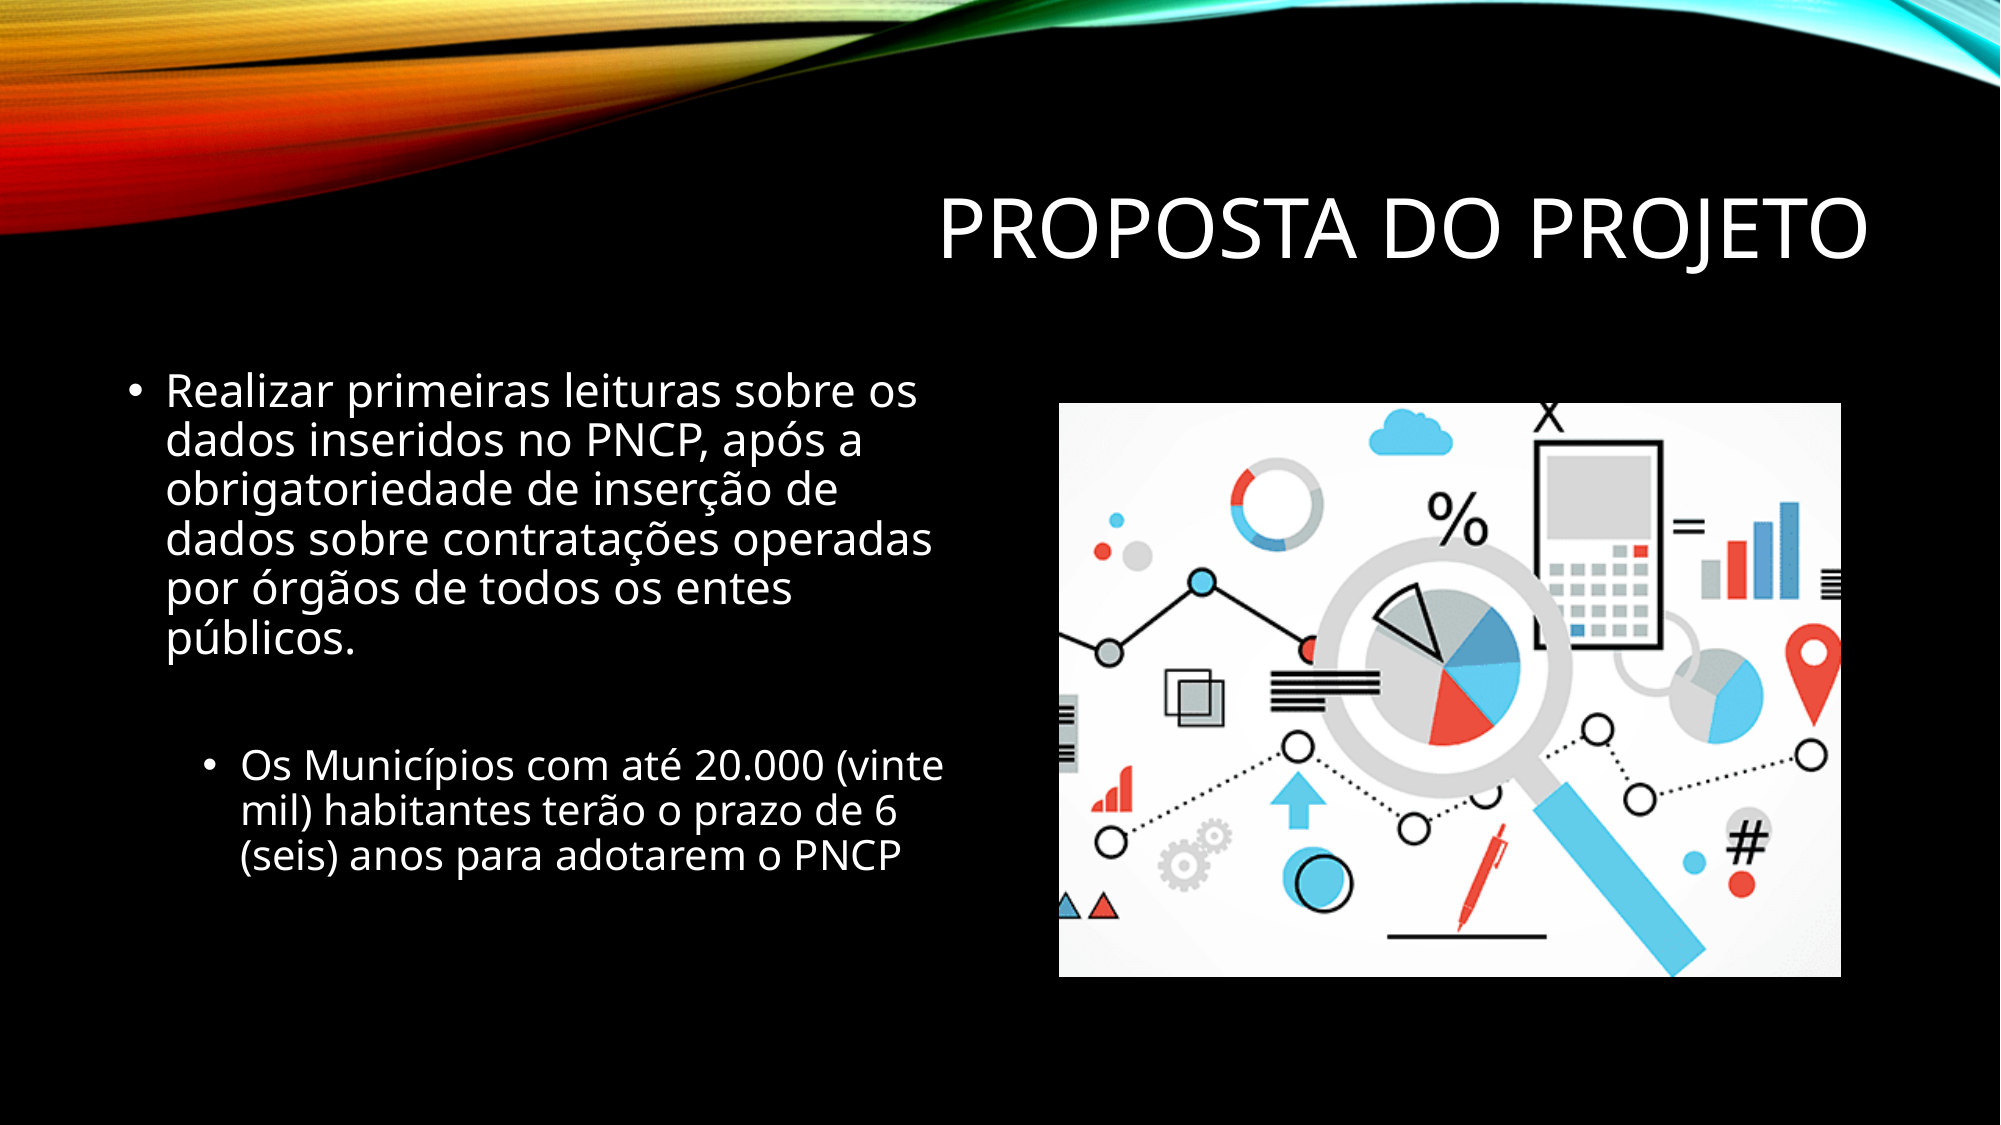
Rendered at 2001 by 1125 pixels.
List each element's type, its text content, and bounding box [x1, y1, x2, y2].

picture [0, 0, 2000, 237]
list Realizar primeiras leituras sobre os dados inseridos no PNCP, após a obrigatoriedade de inserção de dados sobre contratações operadas por órgãos de todos os entes públicos. Os Municípios com até 20.000 (vinte mil) habitantes terão o prazo de 6 (seis) anos para adotarem o PNCP [112, 360, 988, 1021]
title Proposta do projeto [474, 125, 1888, 338]
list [1059, 402, 1841, 977]
